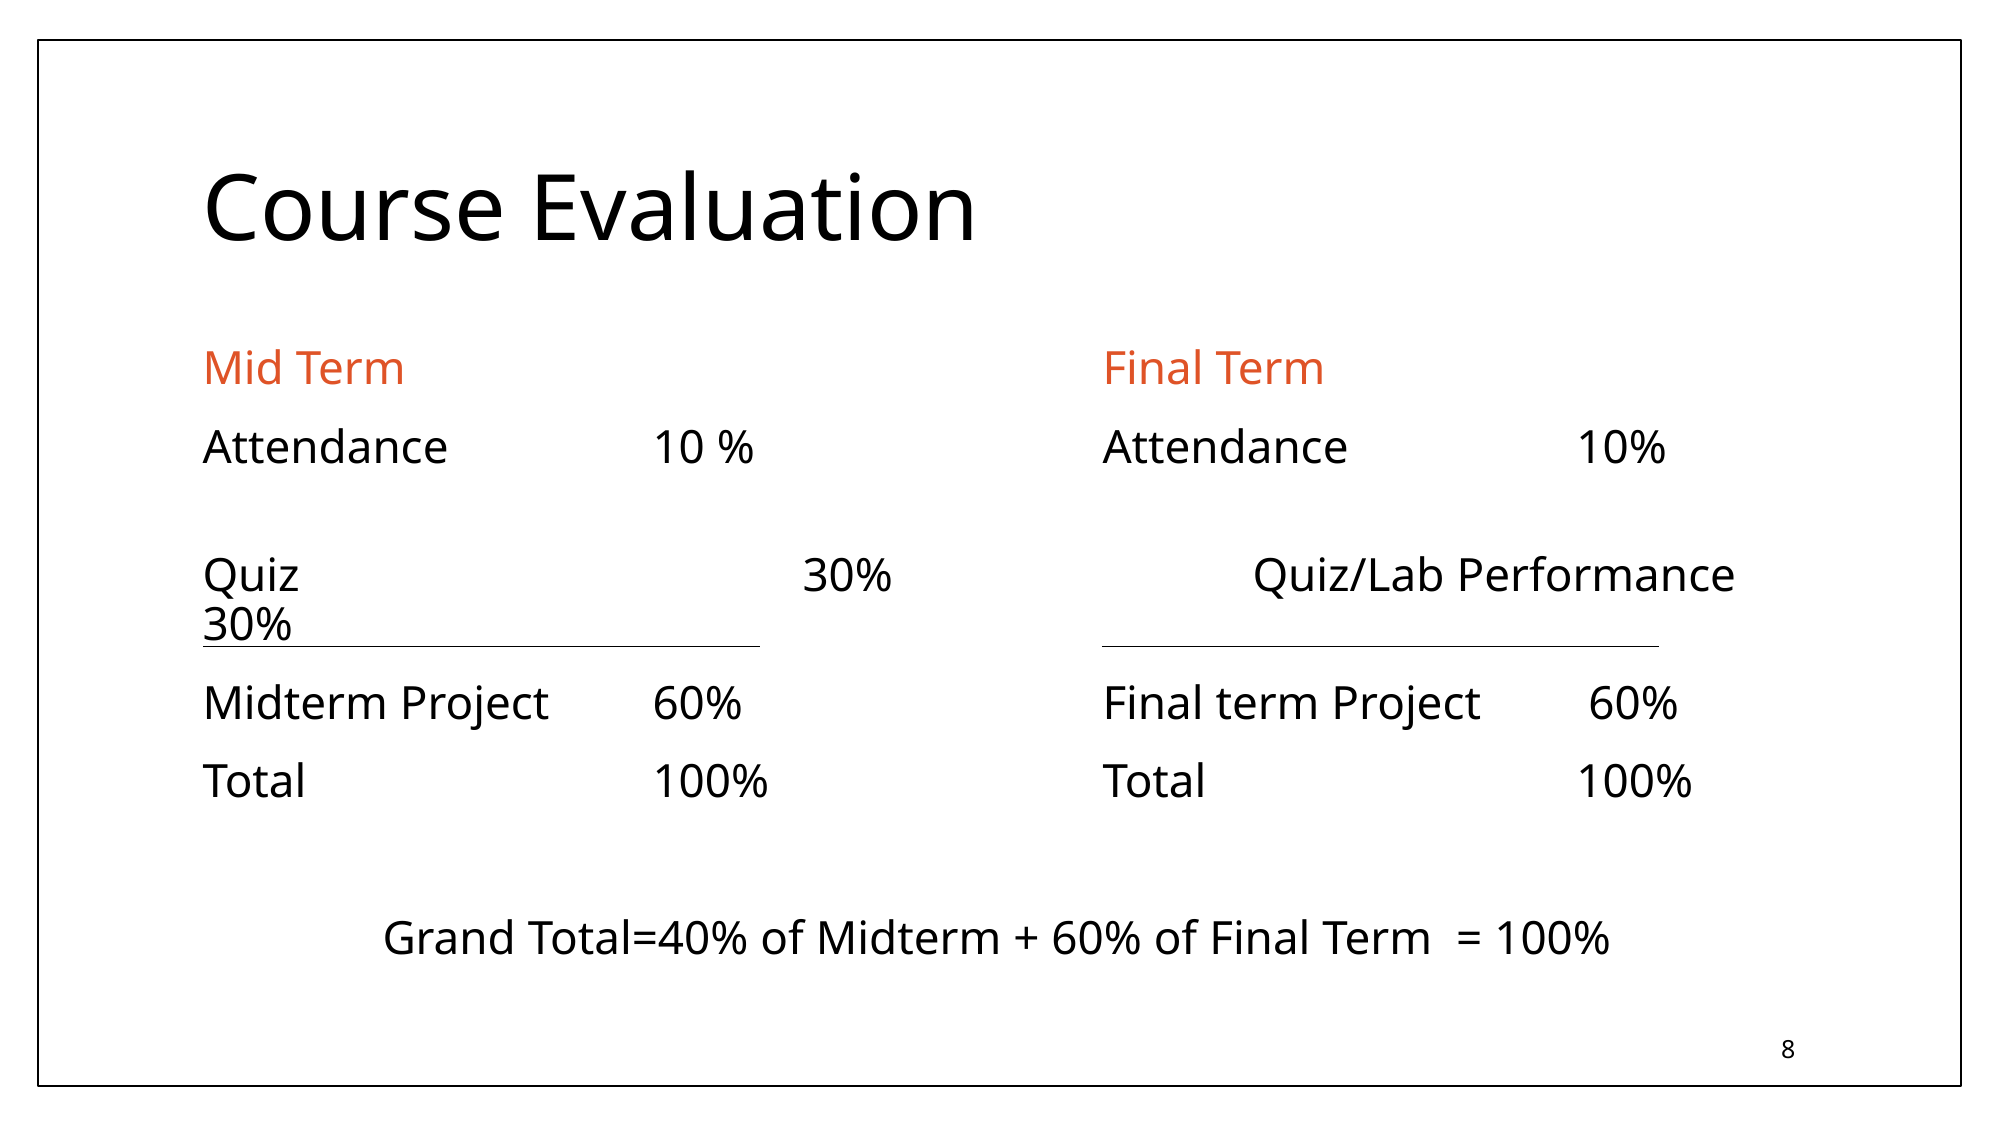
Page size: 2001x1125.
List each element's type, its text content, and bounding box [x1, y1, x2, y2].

slide_number 8 [1530, 1020, 1811, 1081]
list Mid Term Final Term Attendance 10 % Attendance 10% Quiz 30% Quiz/Lab Performance 30% Midterm Project 60% Final term Project 60% Total 100% Total 100% Grand Total=40% of Midterm + 60% of Final Term = 100% [187, 337, 1808, 1000]
title Course Evaluation [187, 99, 1808, 323]
